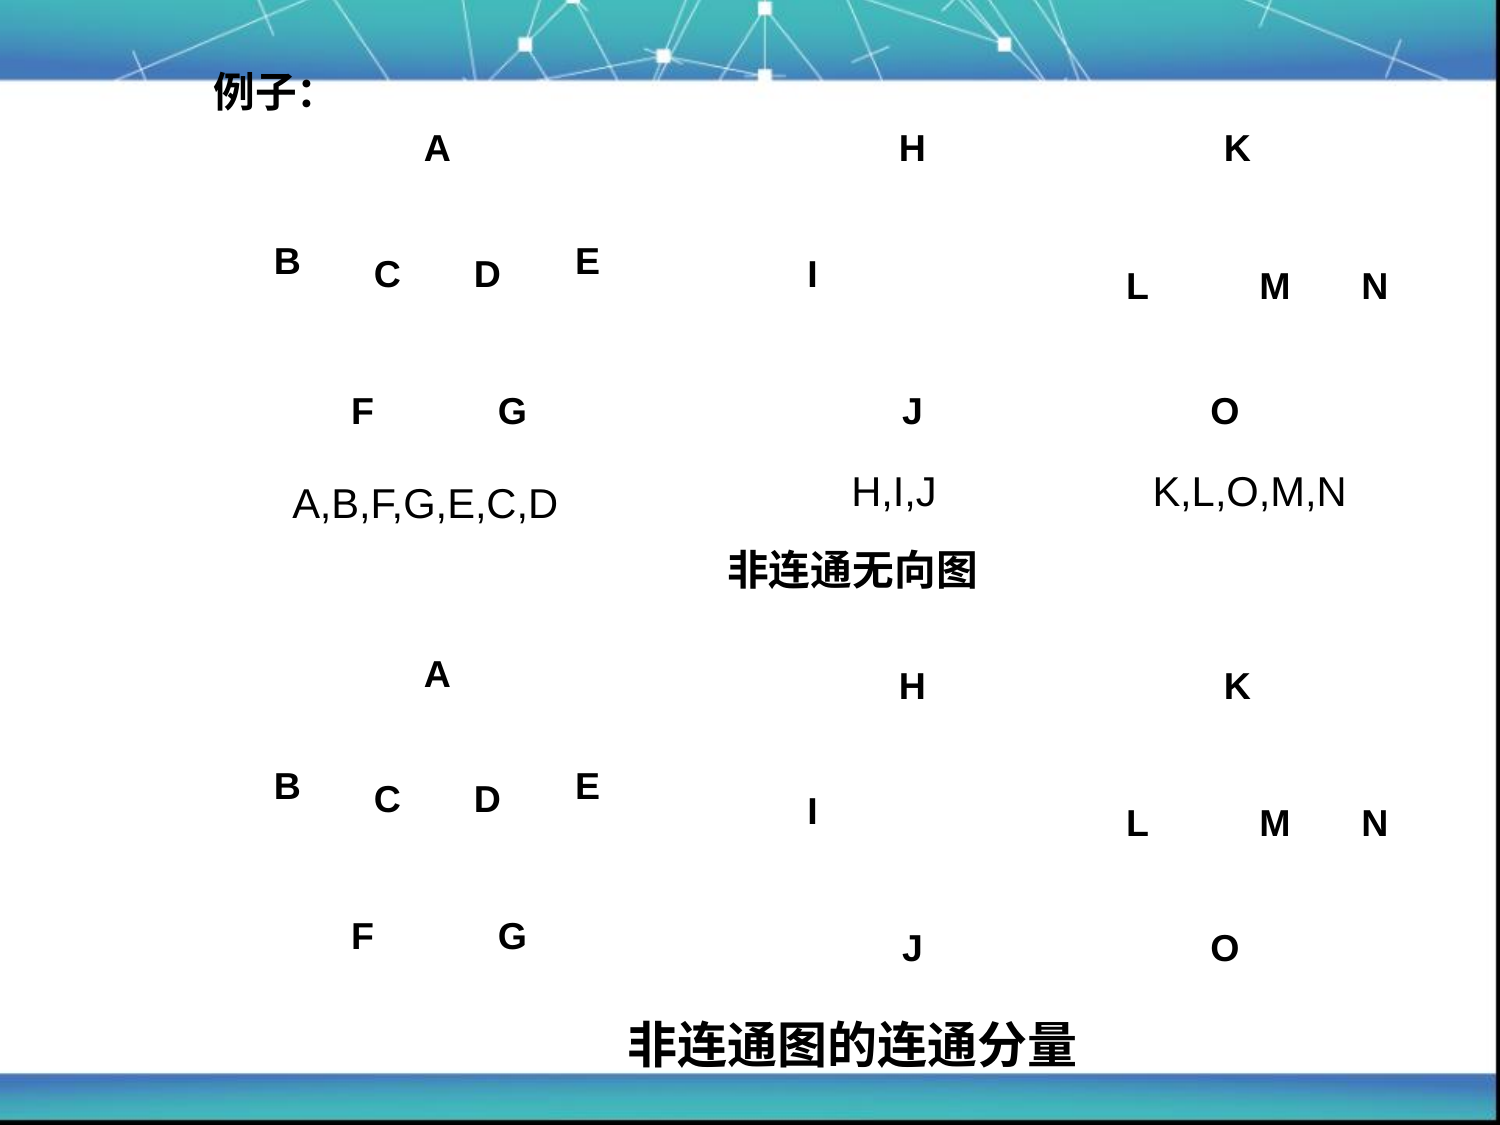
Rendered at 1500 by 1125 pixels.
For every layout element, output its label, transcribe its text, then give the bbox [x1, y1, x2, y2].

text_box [1112, 662, 1400, 975]
picture [0, 0, 1500, 1125]
text_box 非连通图的连通分量 [612, 1012, 1093, 1082]
list 例子： [174, 50, 1450, 575]
text_box K,L,O,M,N [1137, 462, 1362, 523]
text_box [787, 662, 938, 975]
text_box H,I,J [824, 462, 964, 523]
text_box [262, 124, 1400, 438]
text_box A,B,F,G,E,C,D [277, 475, 574, 535]
text_box 非连通无向图 [712, 542, 993, 602]
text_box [262, 649, 613, 963]
